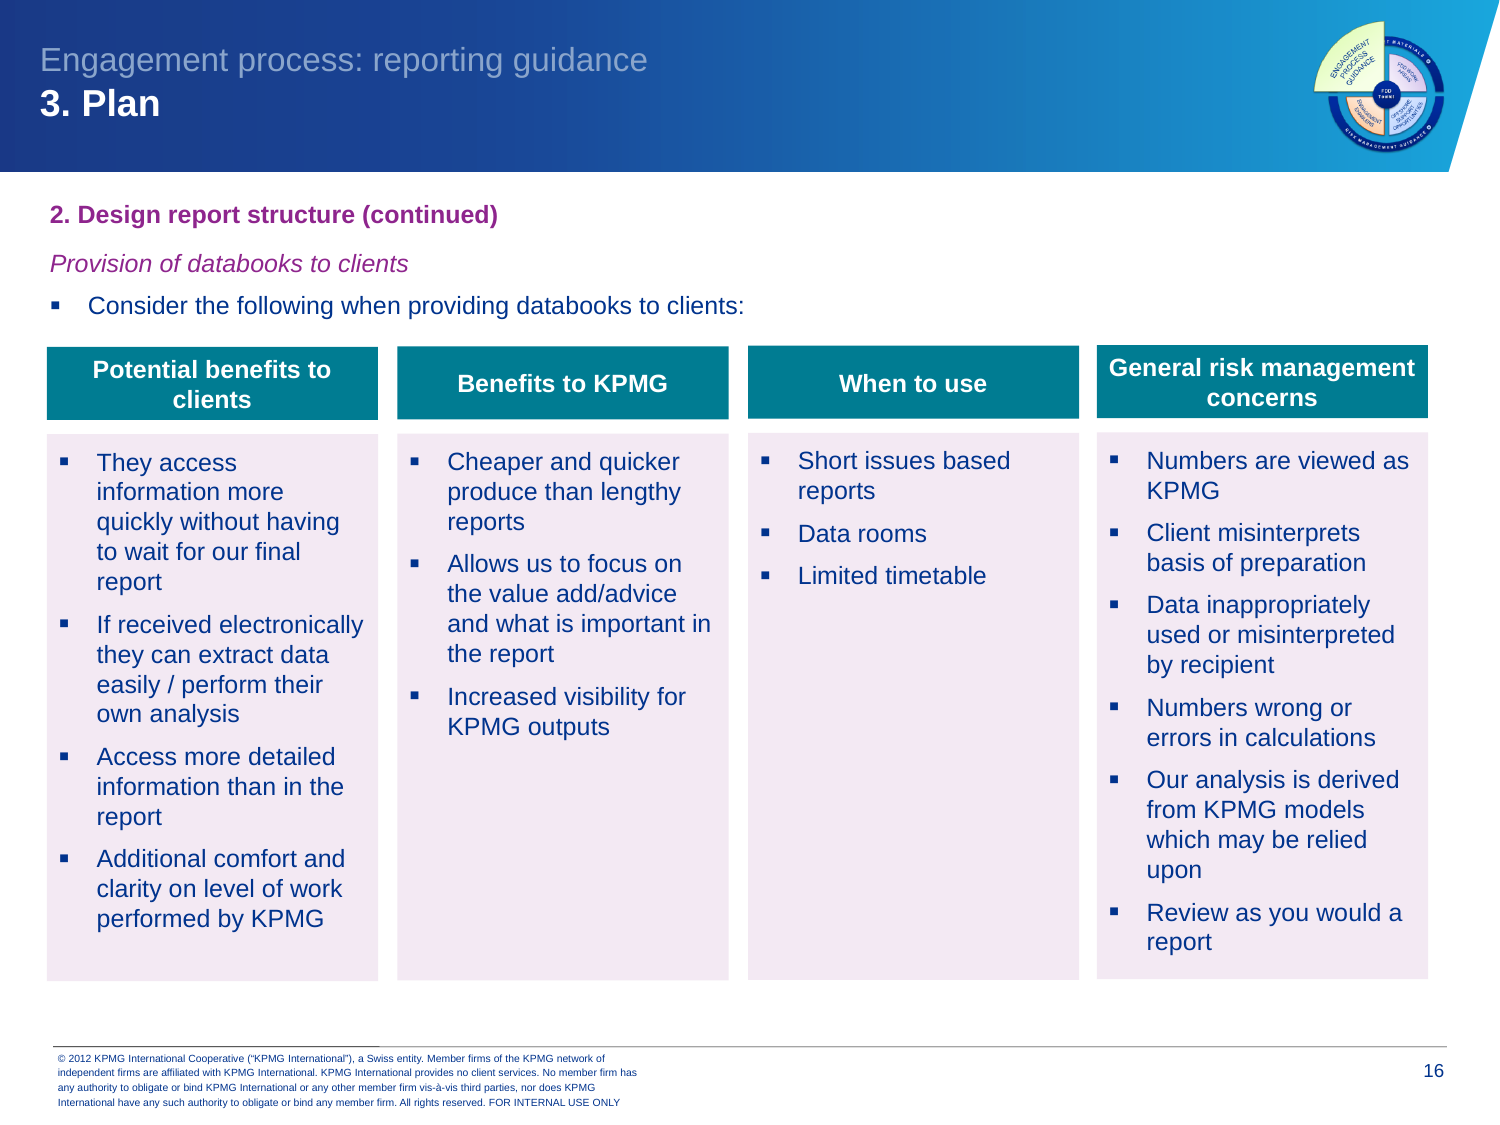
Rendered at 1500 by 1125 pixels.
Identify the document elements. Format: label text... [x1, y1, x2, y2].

text_box Potential benefits to clients [46, 346, 378, 420]
text_box 2. Design report structure (continued) Provision of databooks to clients Consider the following when providing databooks to clients: [49, 198, 1441, 346]
text_box Short issues based reports Data rooms Limited timetable [748, 432, 1080, 980]
text_box Benefits to KPMG [397, 346, 729, 420]
picture [0, 0, 1500, 174]
text_box When to use [748, 345, 1080, 419]
text_box Engagement process: reporting guidance 3. Plan [24, 0, 1500, 162]
text_box They access information more quickly without having to wait for our final report If received electronically they can extract data easily / perform their own analysis Access more detailed information than in the report Additional comfort and clarity on level of work performed by KPMG [46, 434, 379, 982]
text_box Numbers are viewed as KPMG Client misinterprets basis of preparation Data inappropriately used or misinterpreted by recipient Numbers wrong or errors in calculations Our analysis is derived from KPMG models which may be relied upon Review as you would a report [1096, 432, 1429, 980]
text_box General risk management concerns [1096, 345, 1428, 419]
text_box Cheaper and quicker produce than lengthy reports Allows us to focus on the value add/advice and what is important in the report Increased visibility for KPMG outputs [397, 433, 729, 981]
